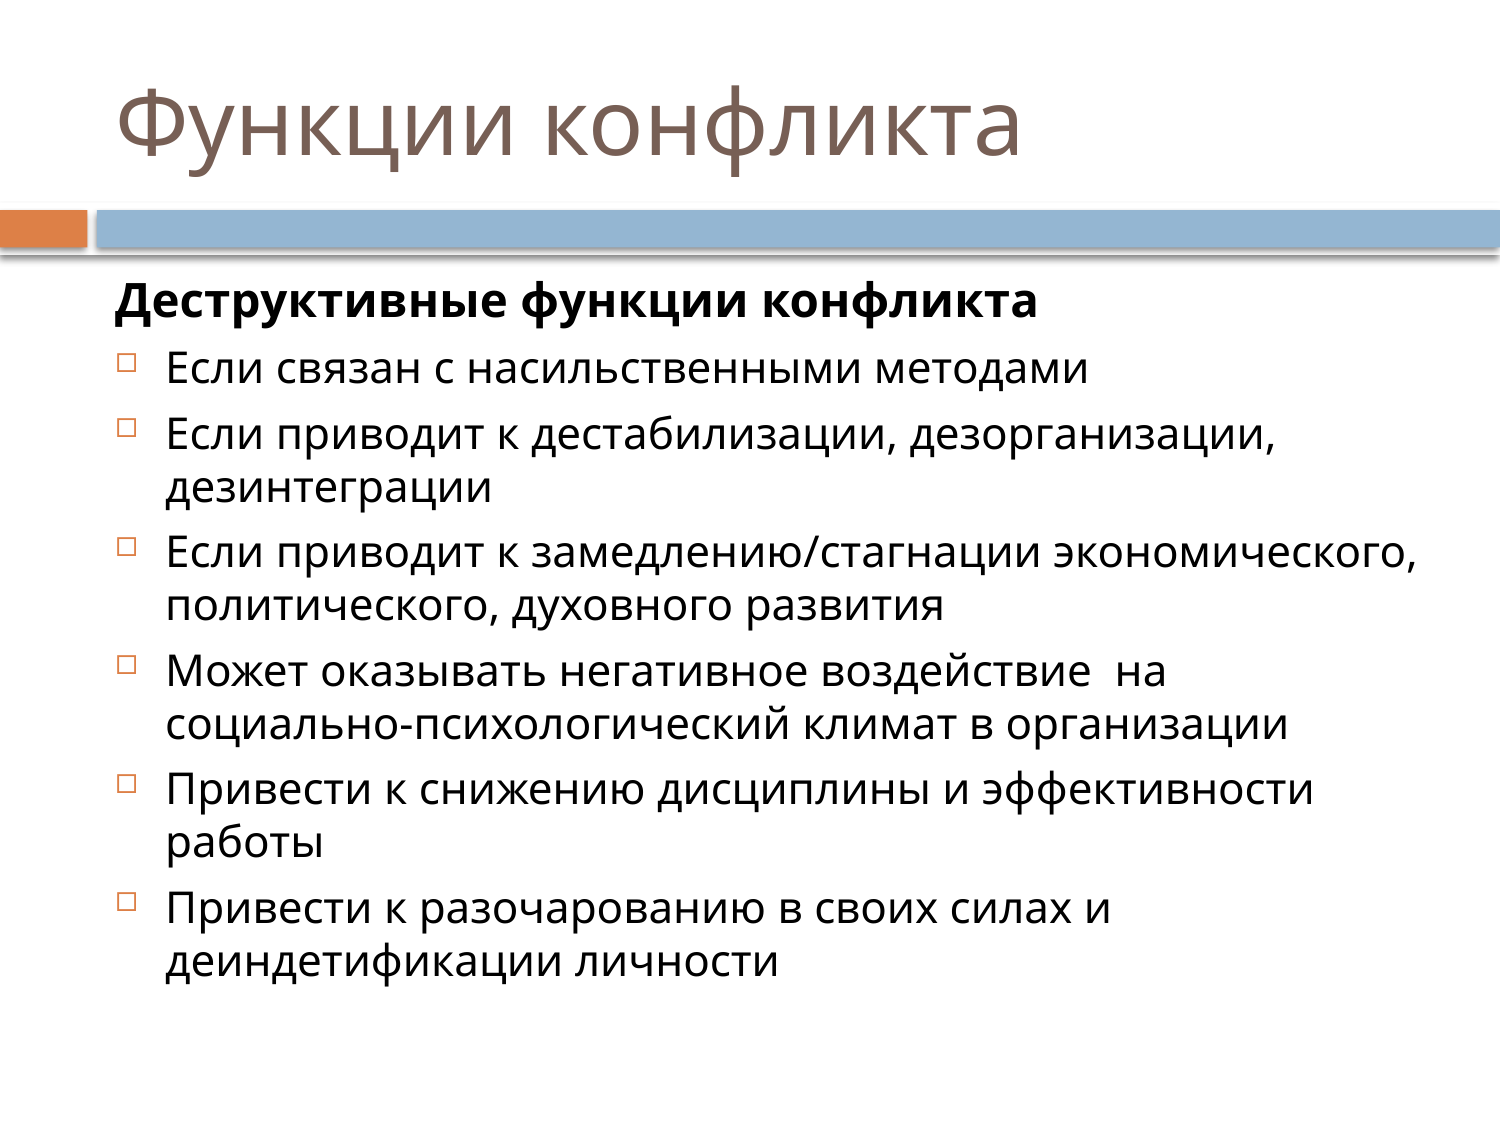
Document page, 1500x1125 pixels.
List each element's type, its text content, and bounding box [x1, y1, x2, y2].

title Функции конфликта [100, 37, 1438, 200]
list Деструктивные функции конфликта Если связан с насильственными методами Если приводит к дестабилизации, дезорганизации, дезинтеграции Если приводит к замедлению/стагнации экономического, политического, духовного развития Может оказывать негативное воздействие на социально-психологический климат в организации Привести к снижению дисциплины и эффективности работы Привести к разочарованию в своих силах и деиндетификации личности [100, 262, 1438, 1000]
